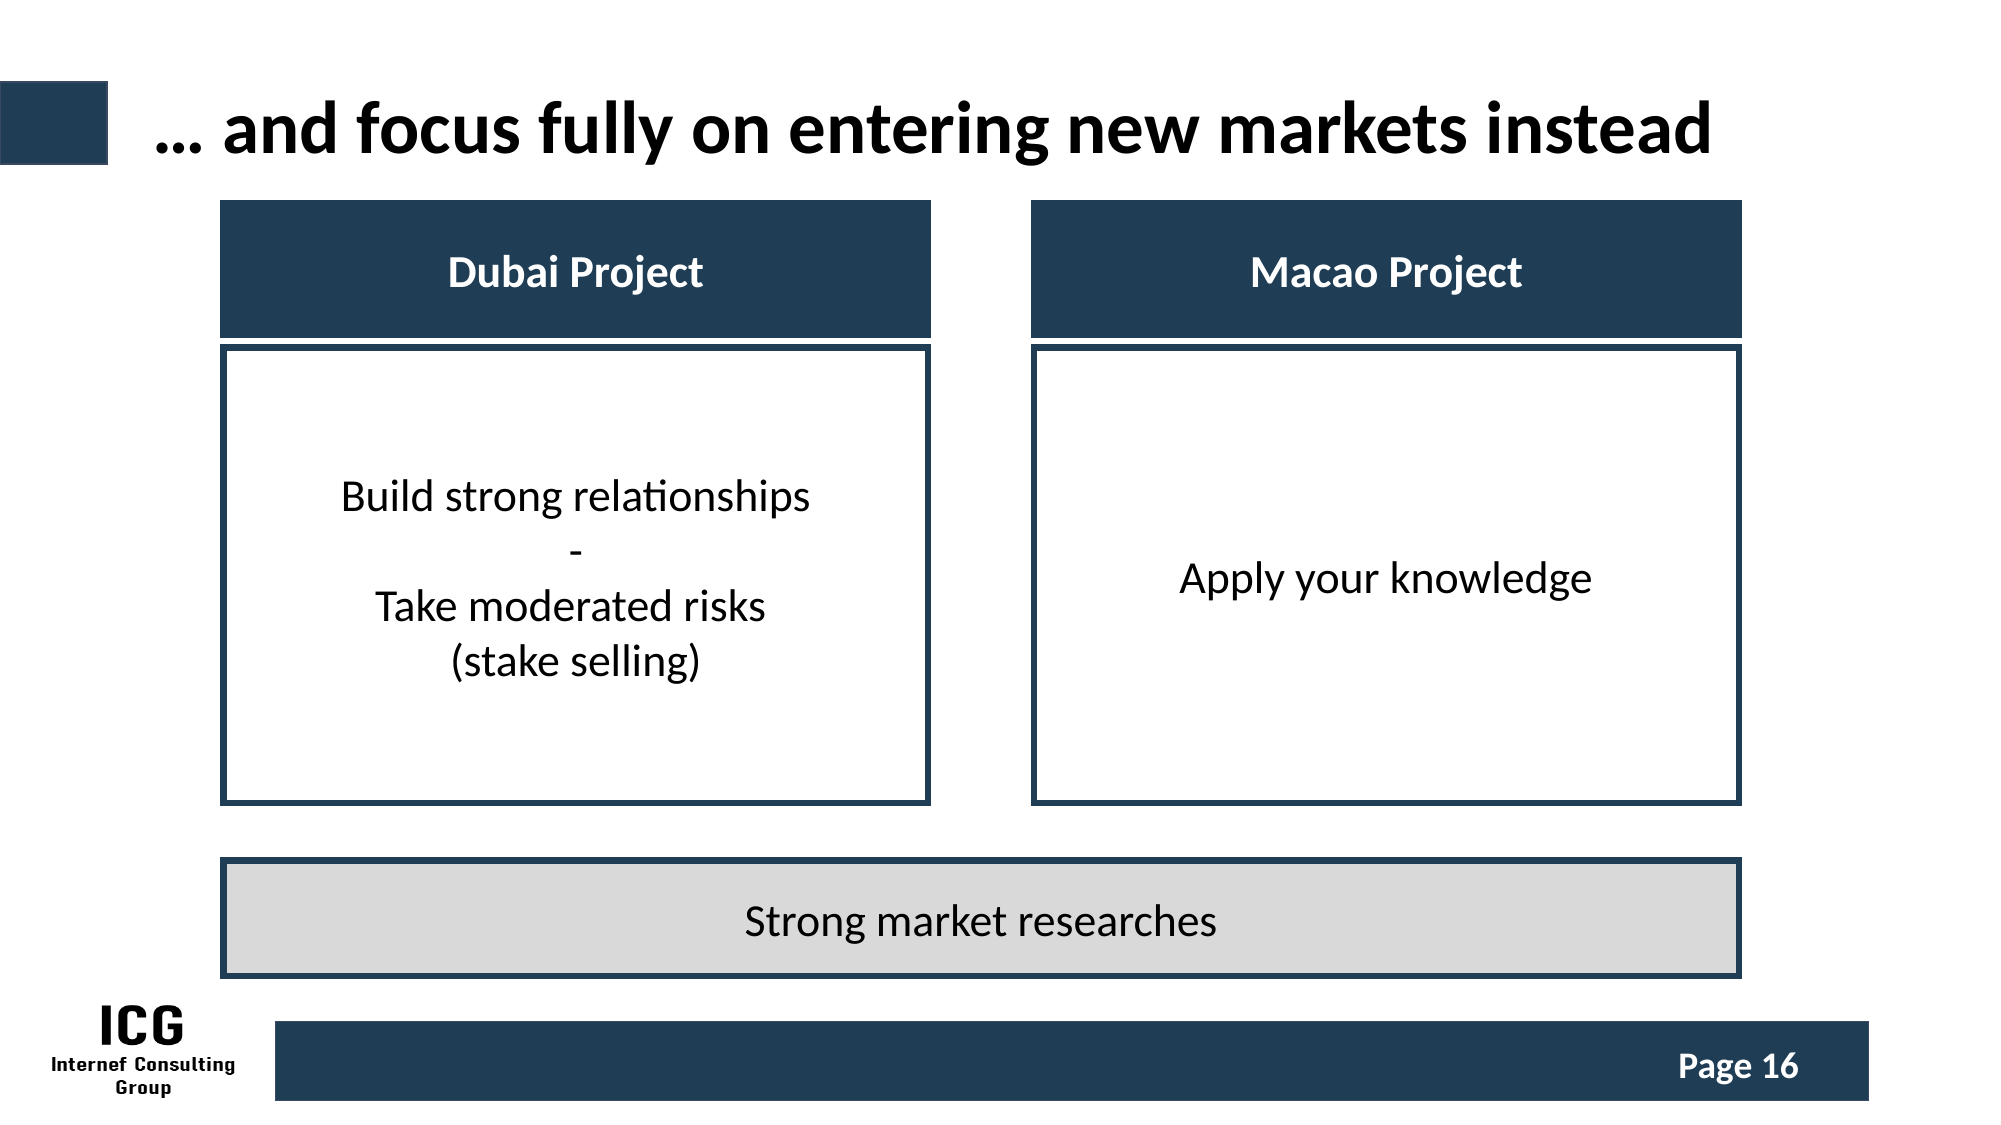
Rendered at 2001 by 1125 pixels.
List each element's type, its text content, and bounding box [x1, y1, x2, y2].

text_box … and focus fully on entering new markets instead [137, 71, 1863, 177]
text_box Build strong relationships - Take moderated risks (stake selling) [222, 347, 929, 804]
picture [11, 972, 276, 1109]
text_box Apply your knowledge [1033, 347, 1740, 804]
text_box Page 16 [1614, 1033, 1863, 1093]
text_box Macao Project [1033, 202, 1740, 335]
text_box Dubai Project [222, 202, 929, 335]
text_box Strong market researches [222, 860, 1740, 977]
